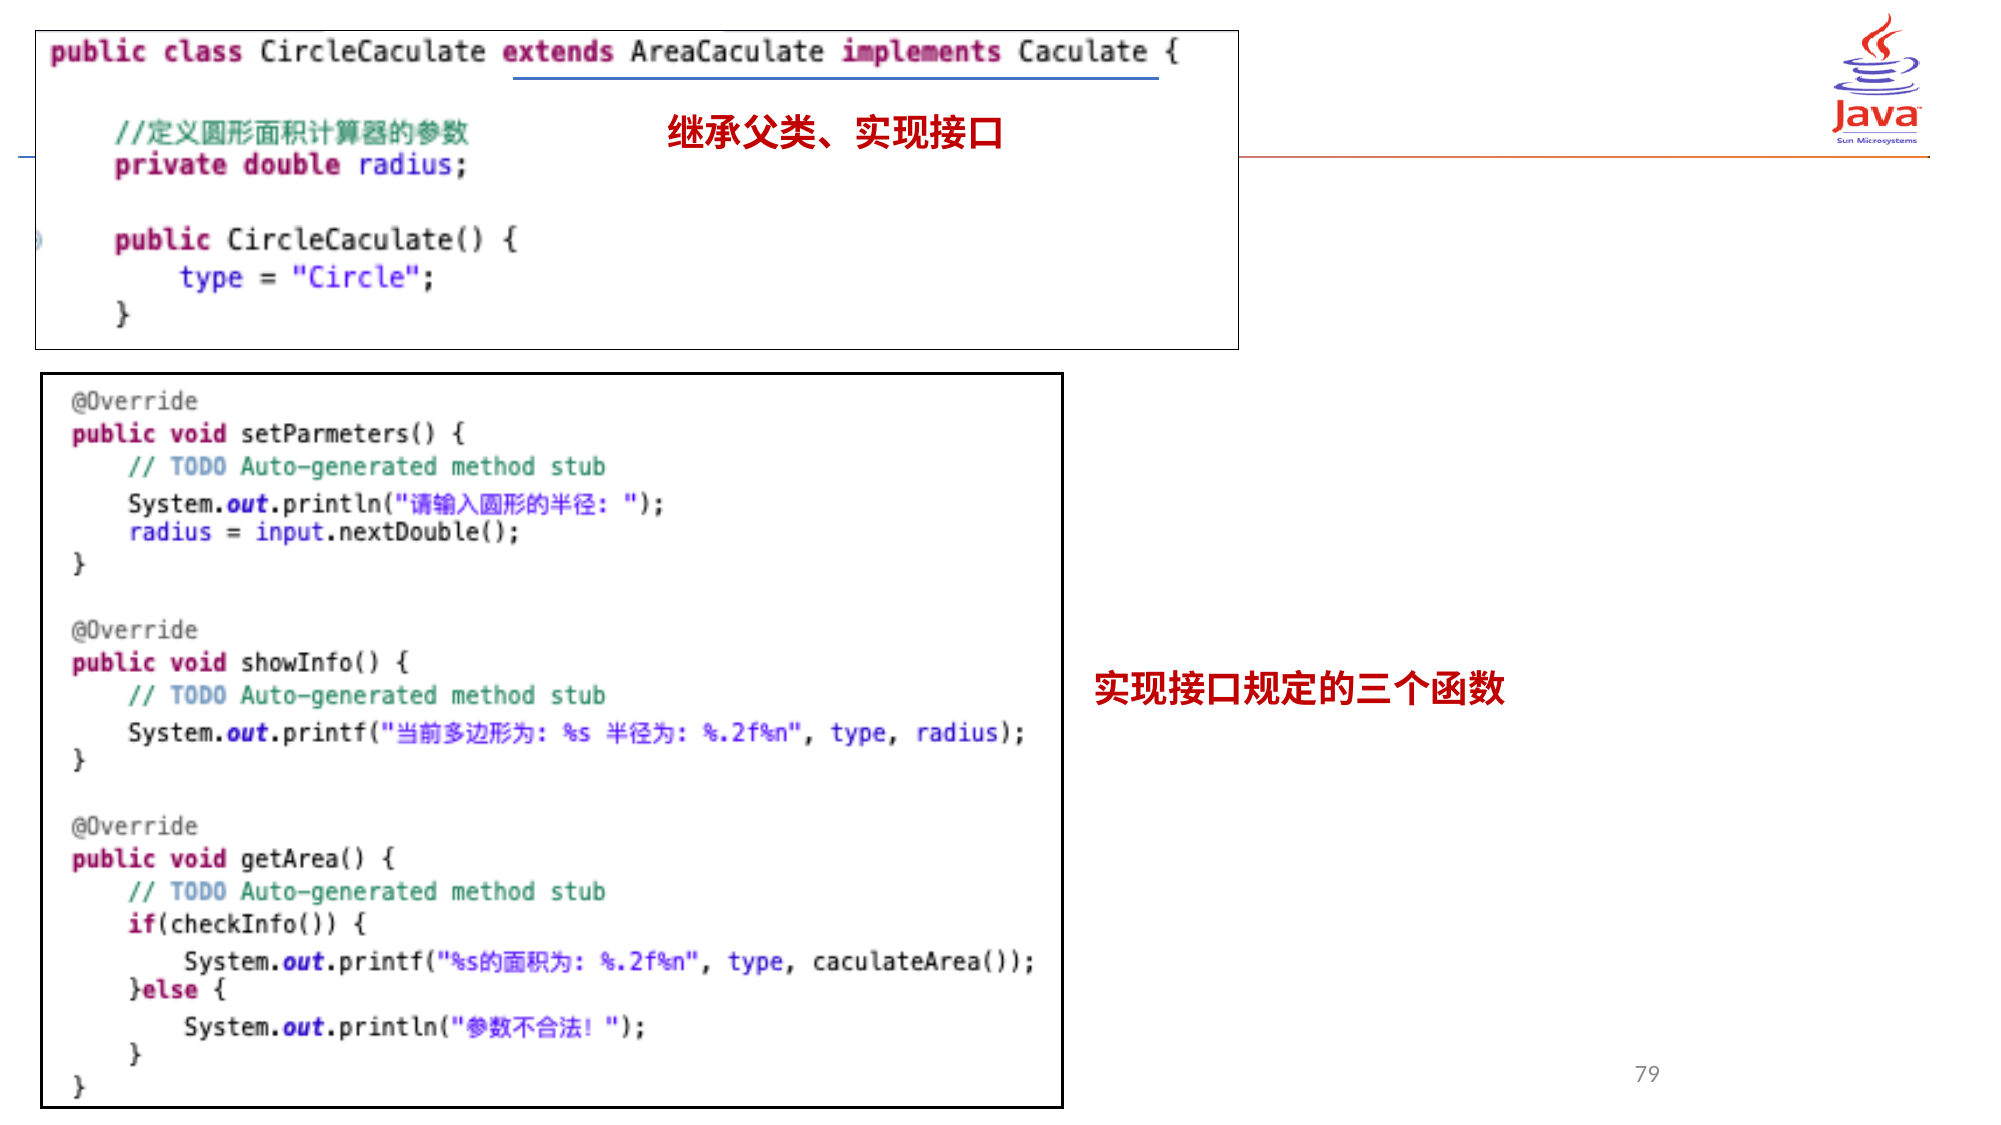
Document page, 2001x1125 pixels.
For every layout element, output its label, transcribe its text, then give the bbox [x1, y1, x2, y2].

picture [18, 30, 1930, 350]
picture [1825, 9, 1930, 149]
text_box 实现接口规定的三个函数 [1136, 657, 1619, 718]
slide_number 79 [1325, 1042, 1675, 1103]
picture [19, 373, 1136, 1125]
